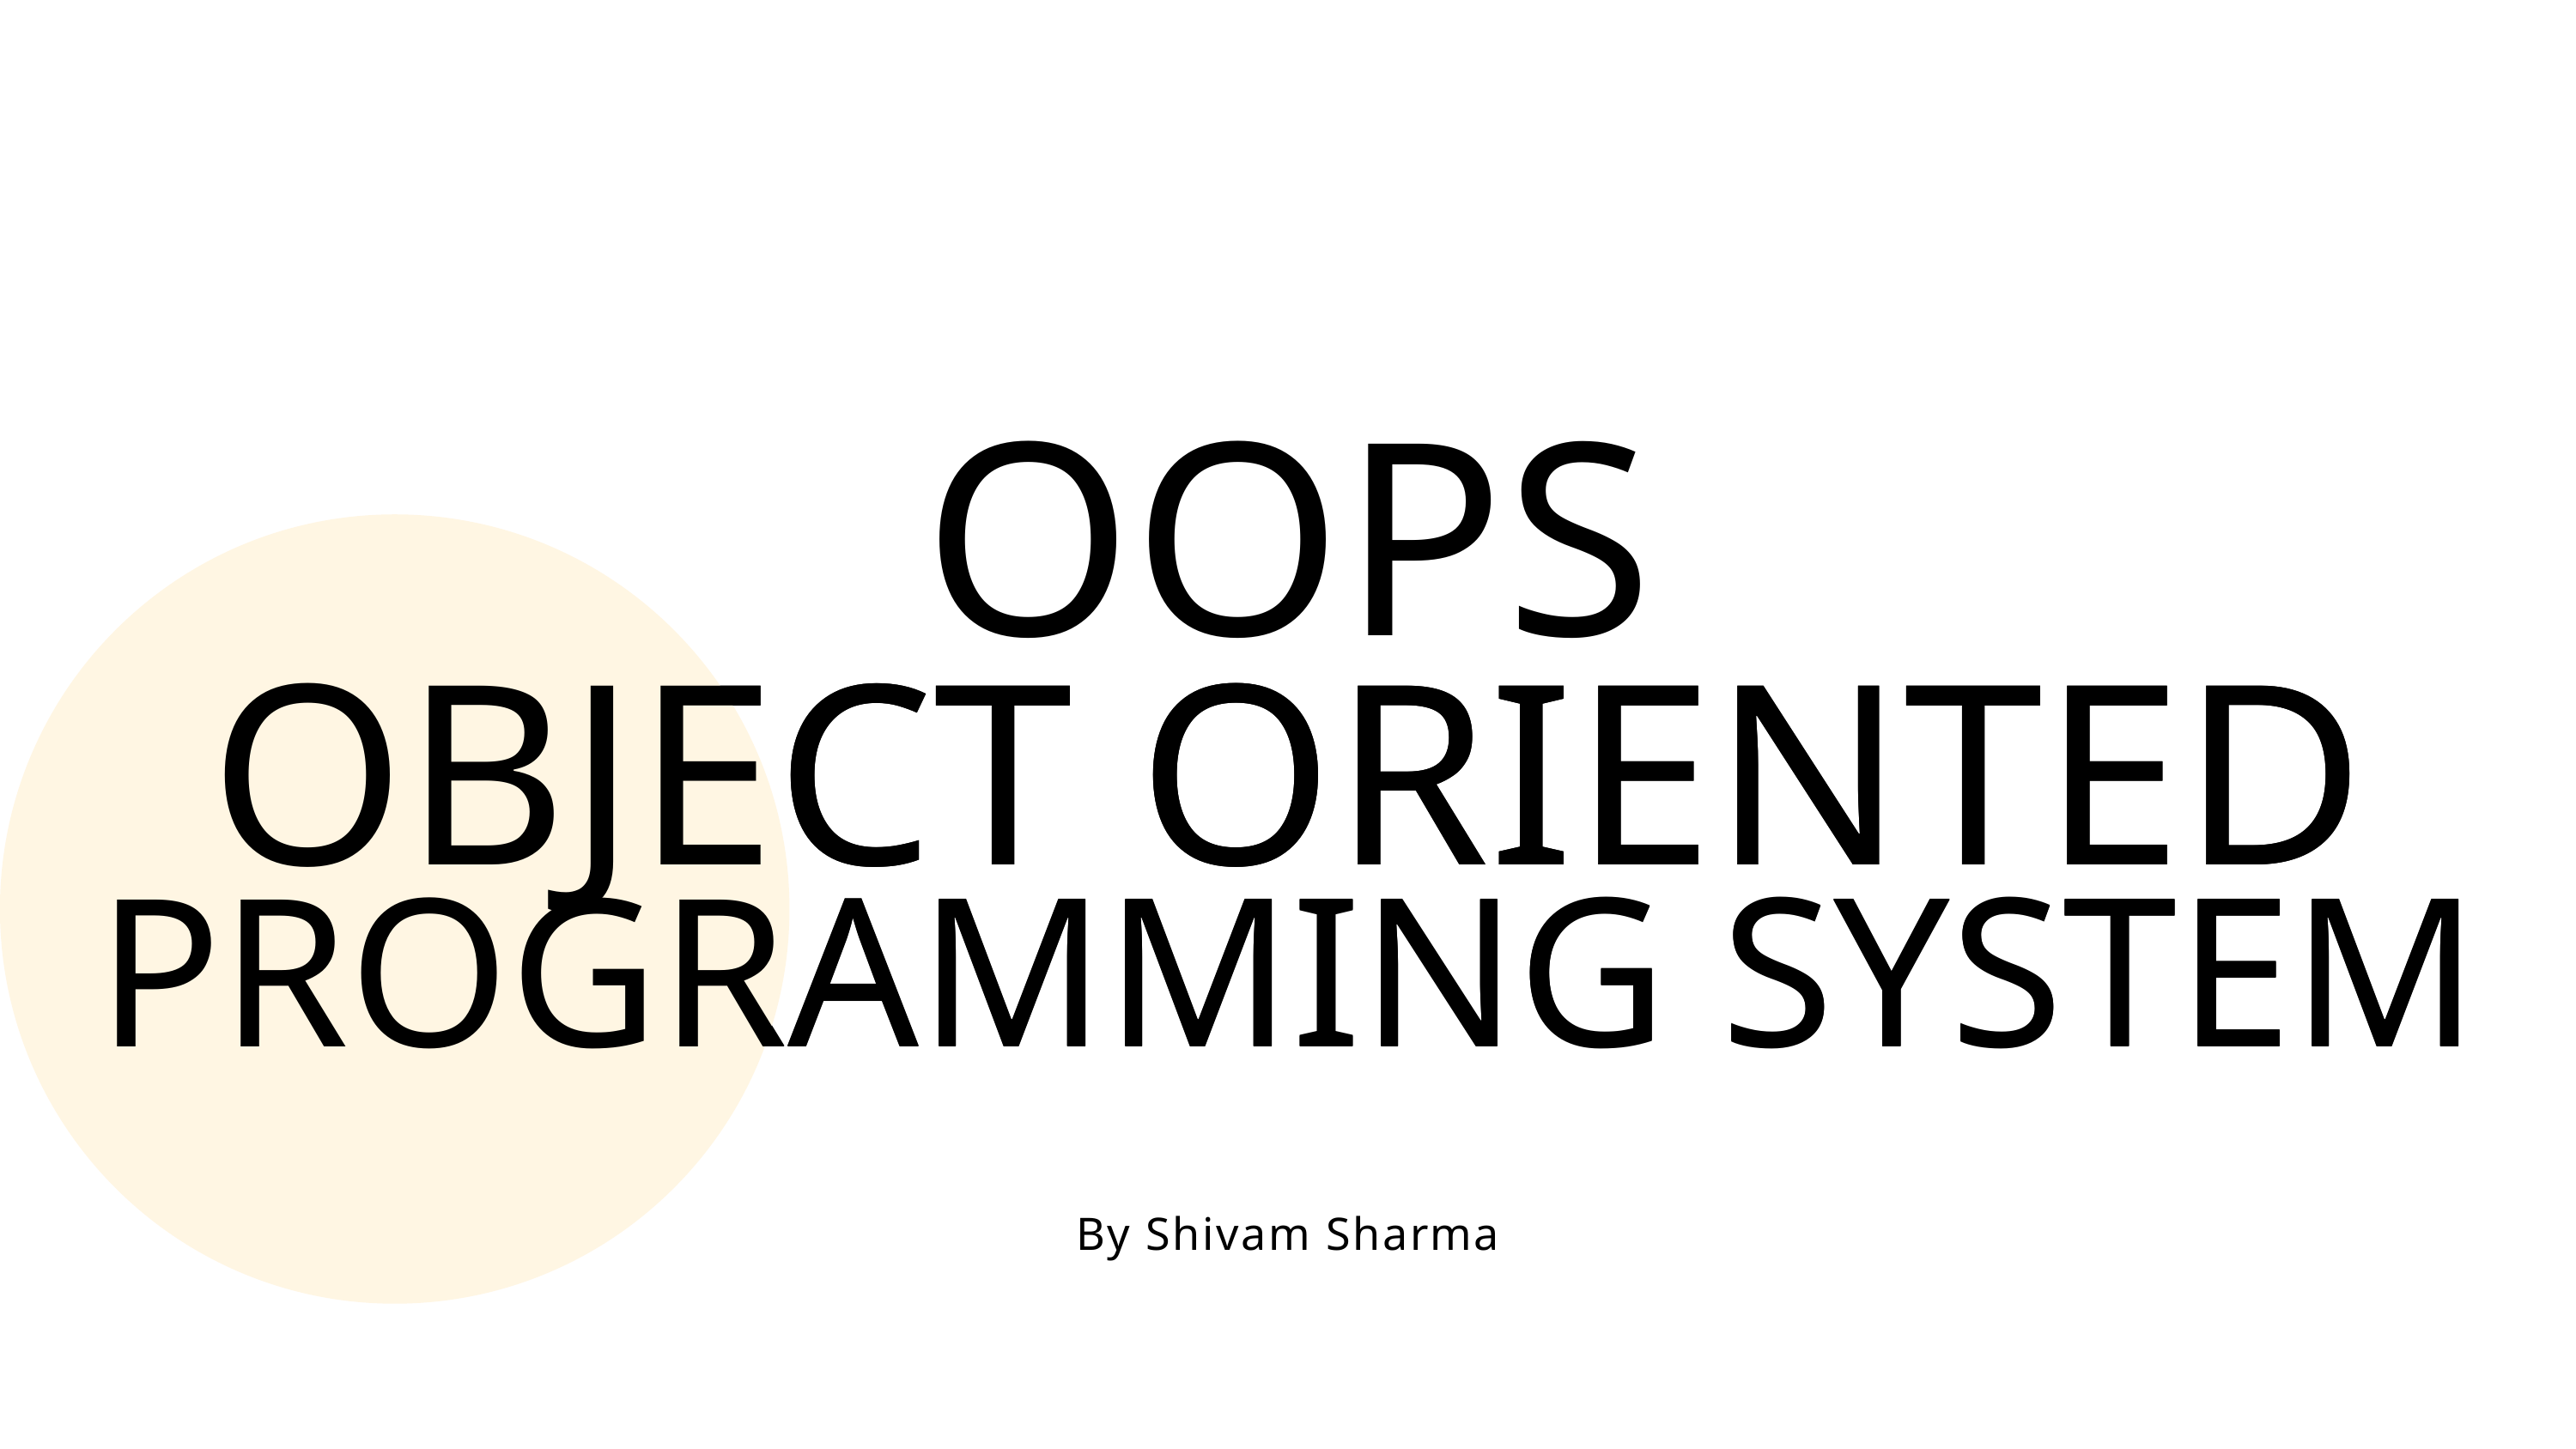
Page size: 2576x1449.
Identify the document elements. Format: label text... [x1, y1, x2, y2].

text_box OOPS [637, 420, 1939, 664]
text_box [0, 513, 790, 1304]
text_box OBJECT ORIENTED [793, 664, 2576, 882]
text_box By Shivam Sharma [835, 1196, 1741, 1259]
text_box PROGRAMMING SYSTEM [793, 882, 2576, 1088]
